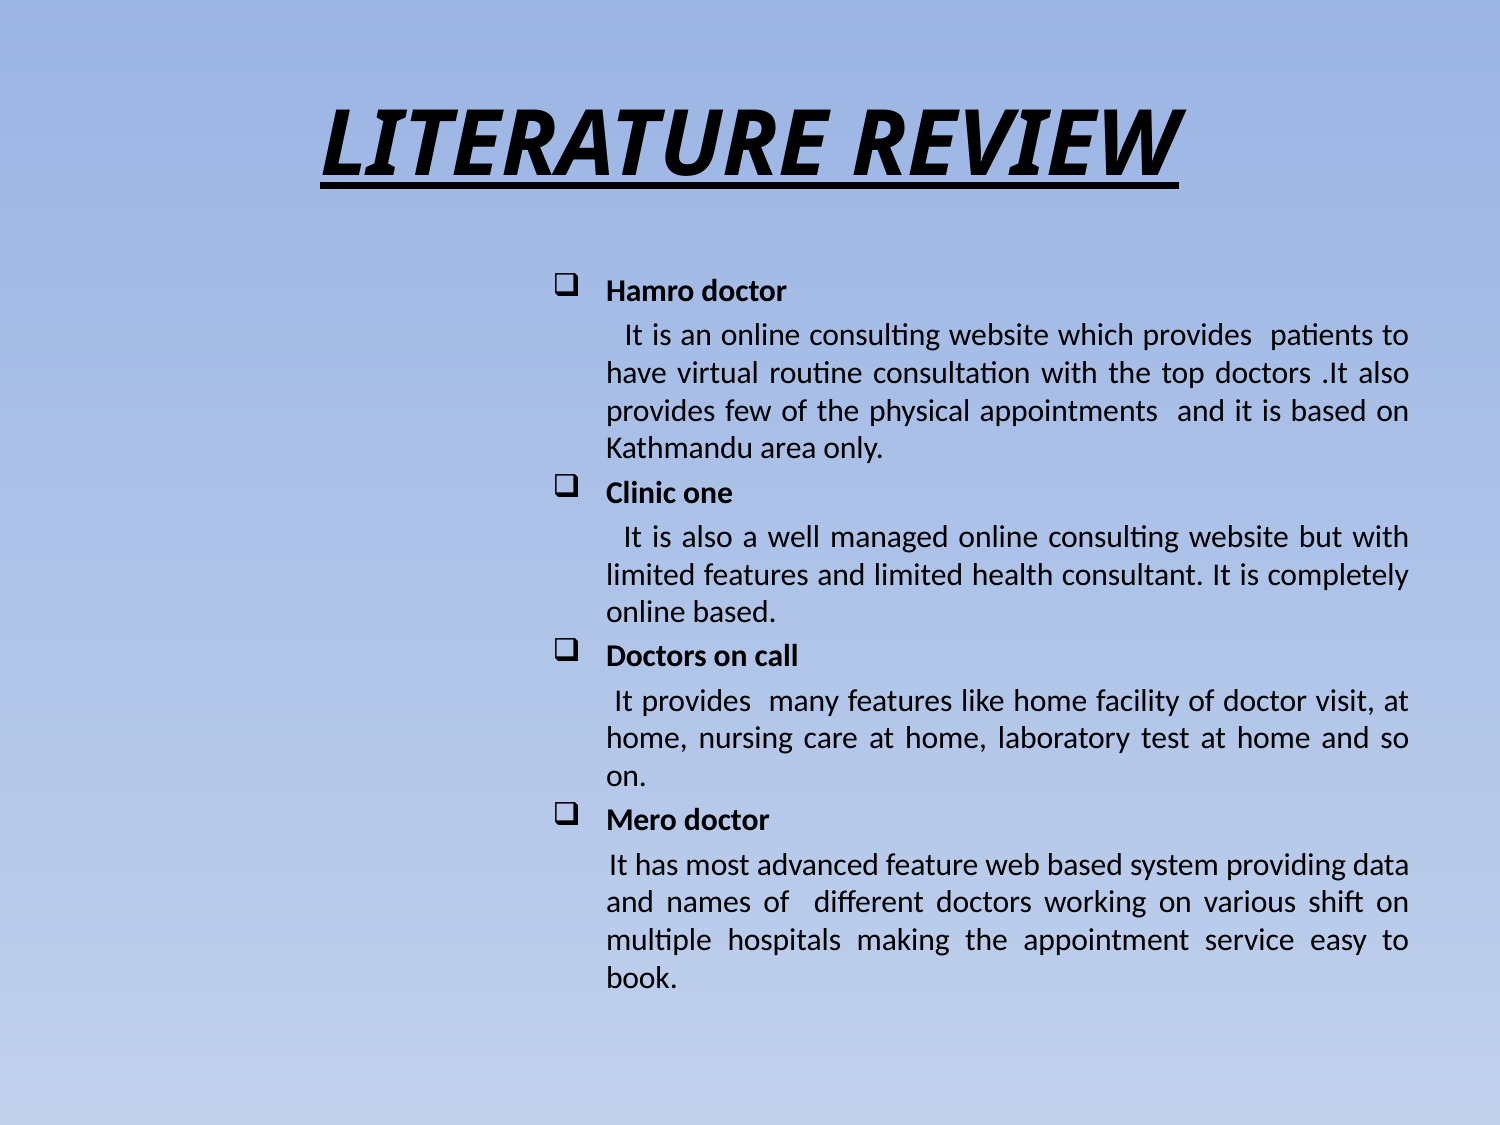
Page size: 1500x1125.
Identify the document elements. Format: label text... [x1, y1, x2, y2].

list Hamro doctor It is an online consulting website which provides patients to have virtual routine consultation with the top doctors .It also provides few of the physical appointments and it is based on Kathmandu area only. Clinic one It is also a well managed online consulting website but with limited features and limited health consultant. It is completely online based. Doctors on call It provides many features like home facility of doctor visit, at home, nursing care at home, laboratory test at home and so on. Mero doctor It has most advanced feature web based system providing data and names of different doctors working on various shift on multiple hospitals making the appointment service easy to book. [537, 262, 1425, 1005]
title LITERATURE REVIEW [75, 45, 1425, 233]
